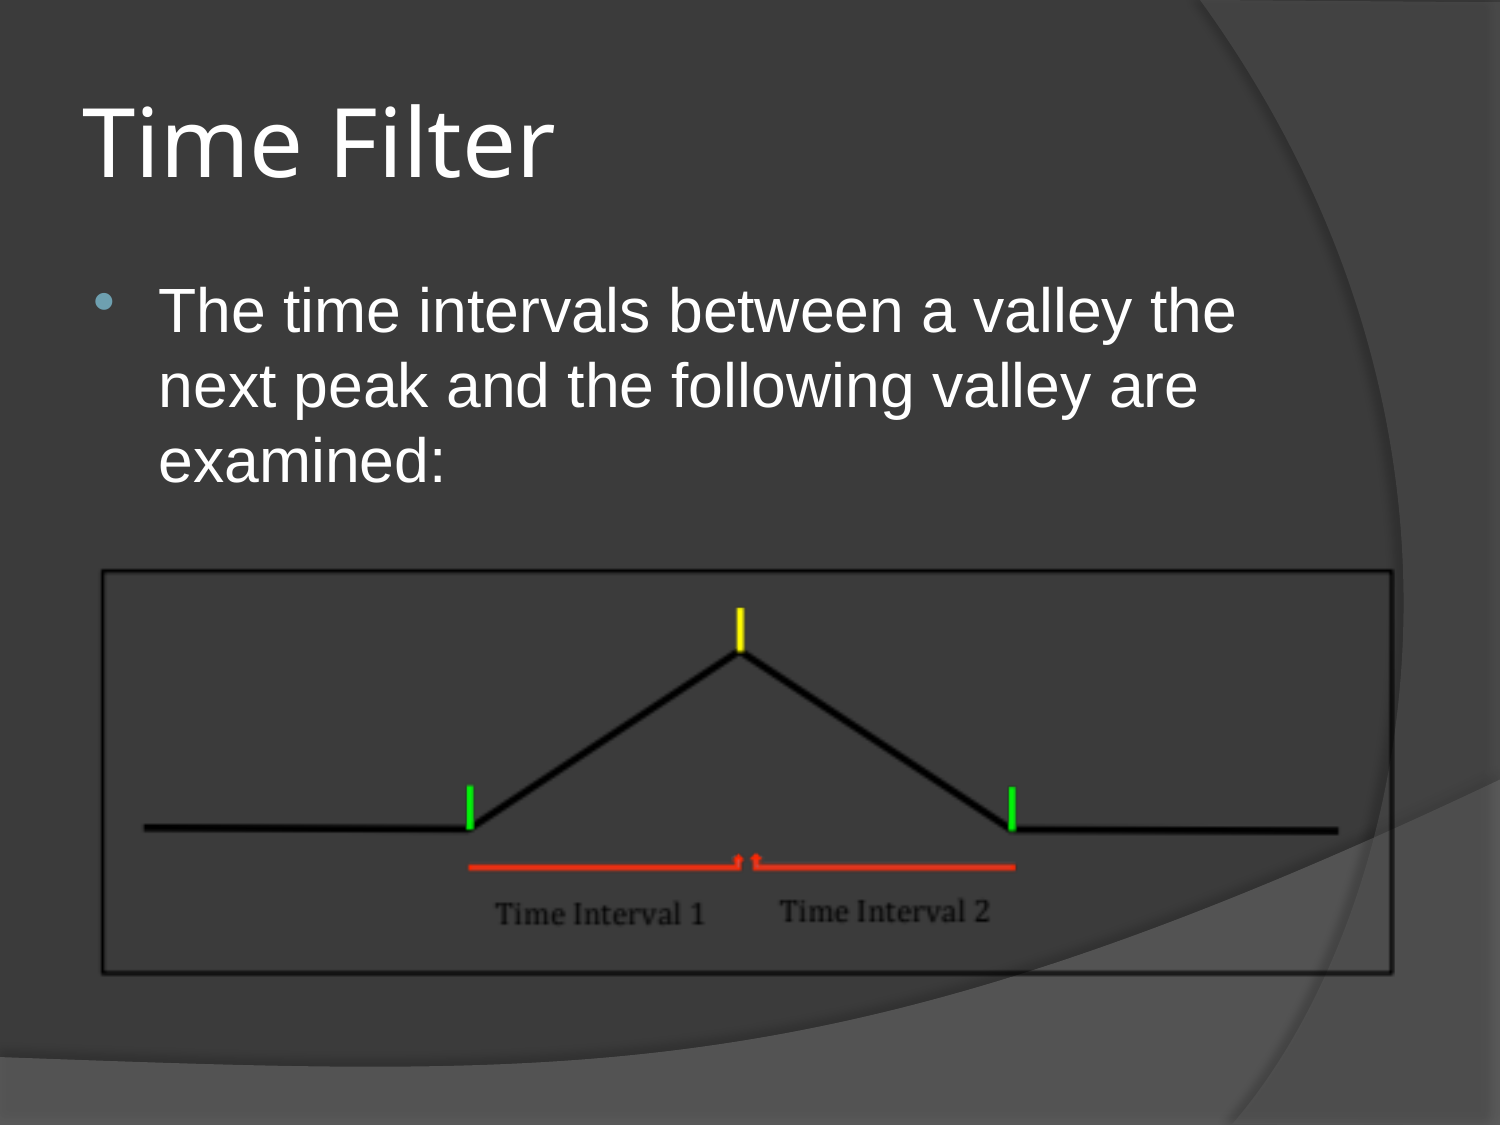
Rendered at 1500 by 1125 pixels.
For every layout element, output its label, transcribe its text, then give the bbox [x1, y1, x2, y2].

title Time Filter [75, 45, 1300, 233]
list The time intervals between a valley the next peak and the following valley are examined: [75, 262, 1281, 510]
picture [93, 562, 1396, 980]
